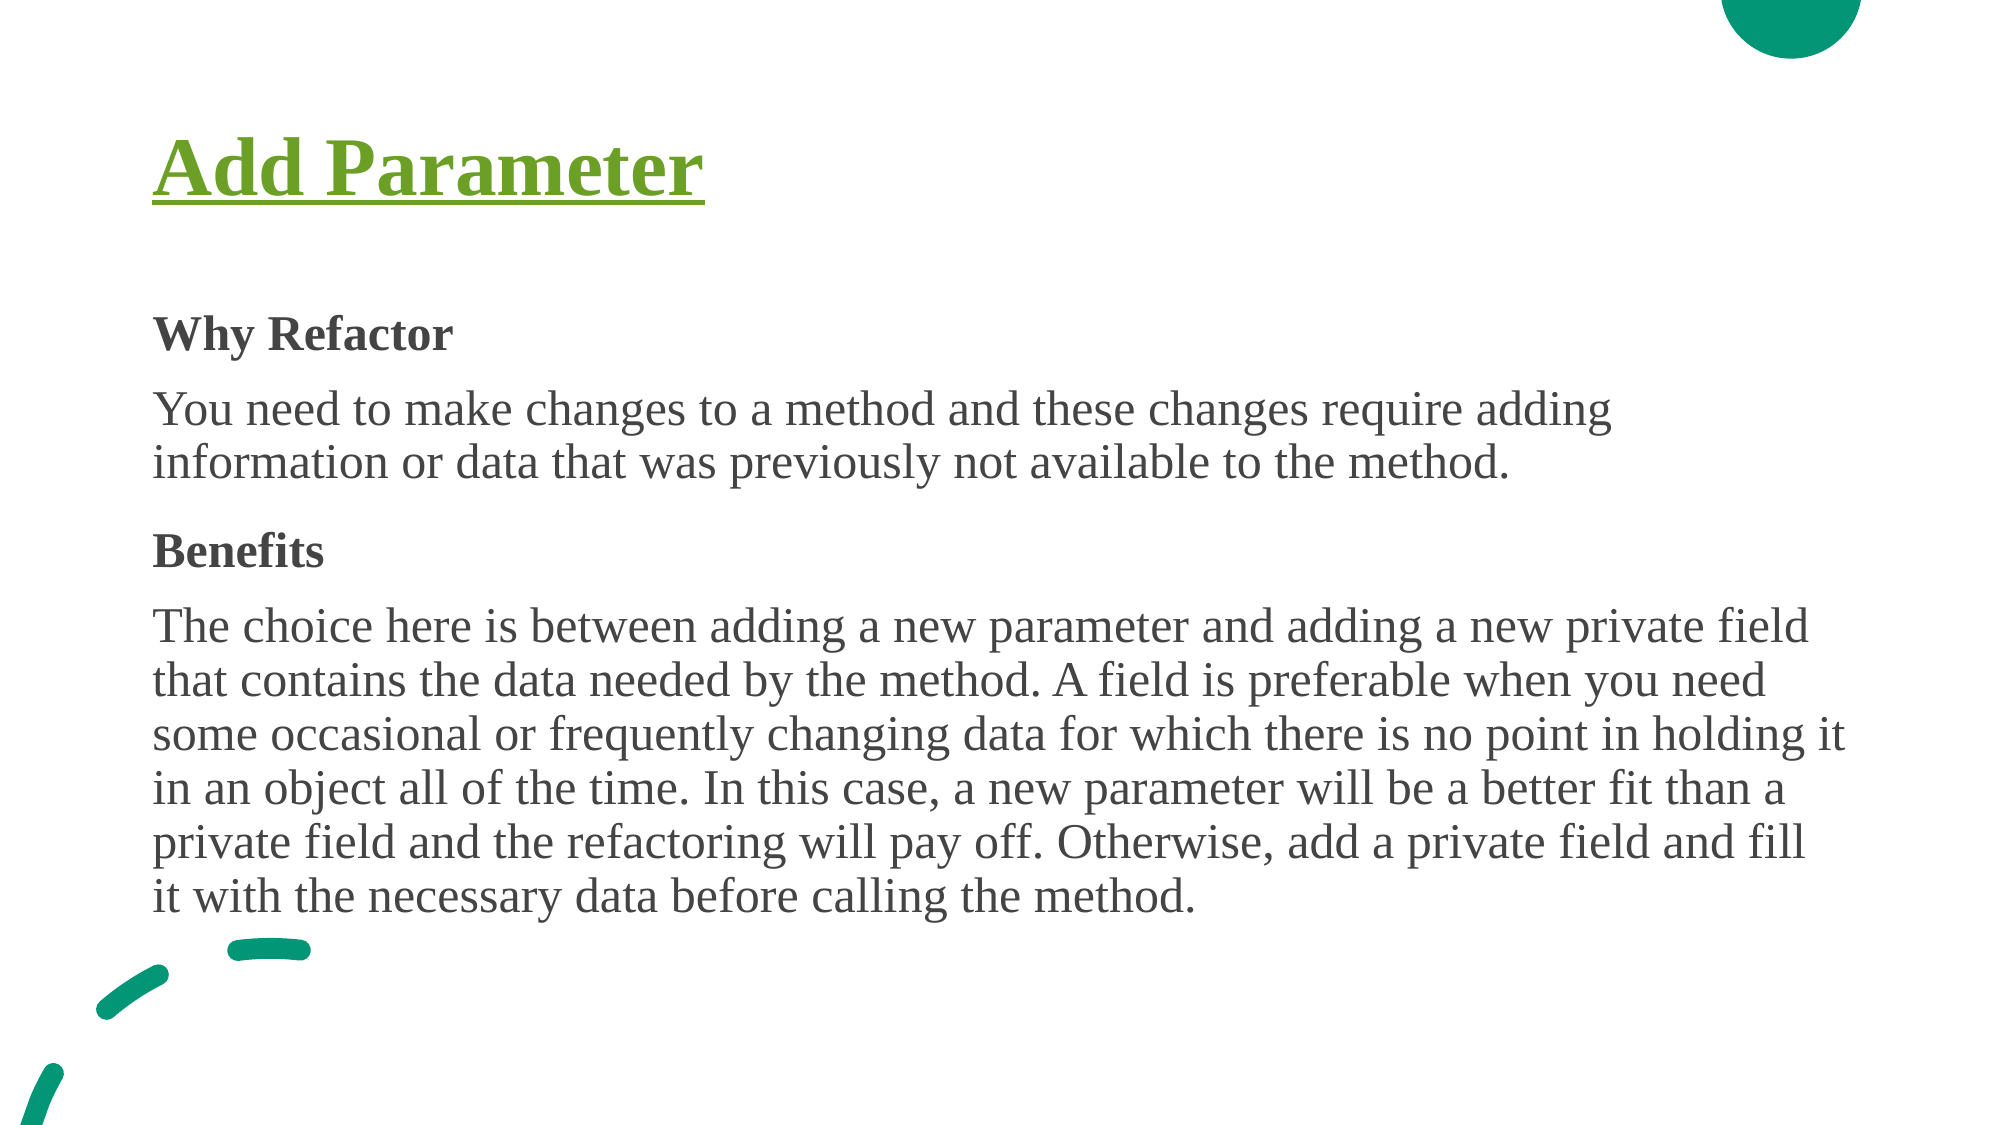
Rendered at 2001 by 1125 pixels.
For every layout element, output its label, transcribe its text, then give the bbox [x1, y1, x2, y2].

text_box Benefits The choice here is between adding a new parameter and adding a new private field that contains the data needed by the method. A field is preferable when you need some occasional or frequently changing data for which there is no point in holding it in an object all of the time. In this case, a new parameter will be a better fit than a private field and the refactoring will pay off. Otherwise, add a private field and fill it with the necessary data before calling the method. [137, 516, 1863, 735]
title Add Parameter [137, 59, 1863, 278]
list Why Refactor You need to make changes to a method and these changes require adding information or data that was previously not available to the method. [137, 299, 1863, 516]
